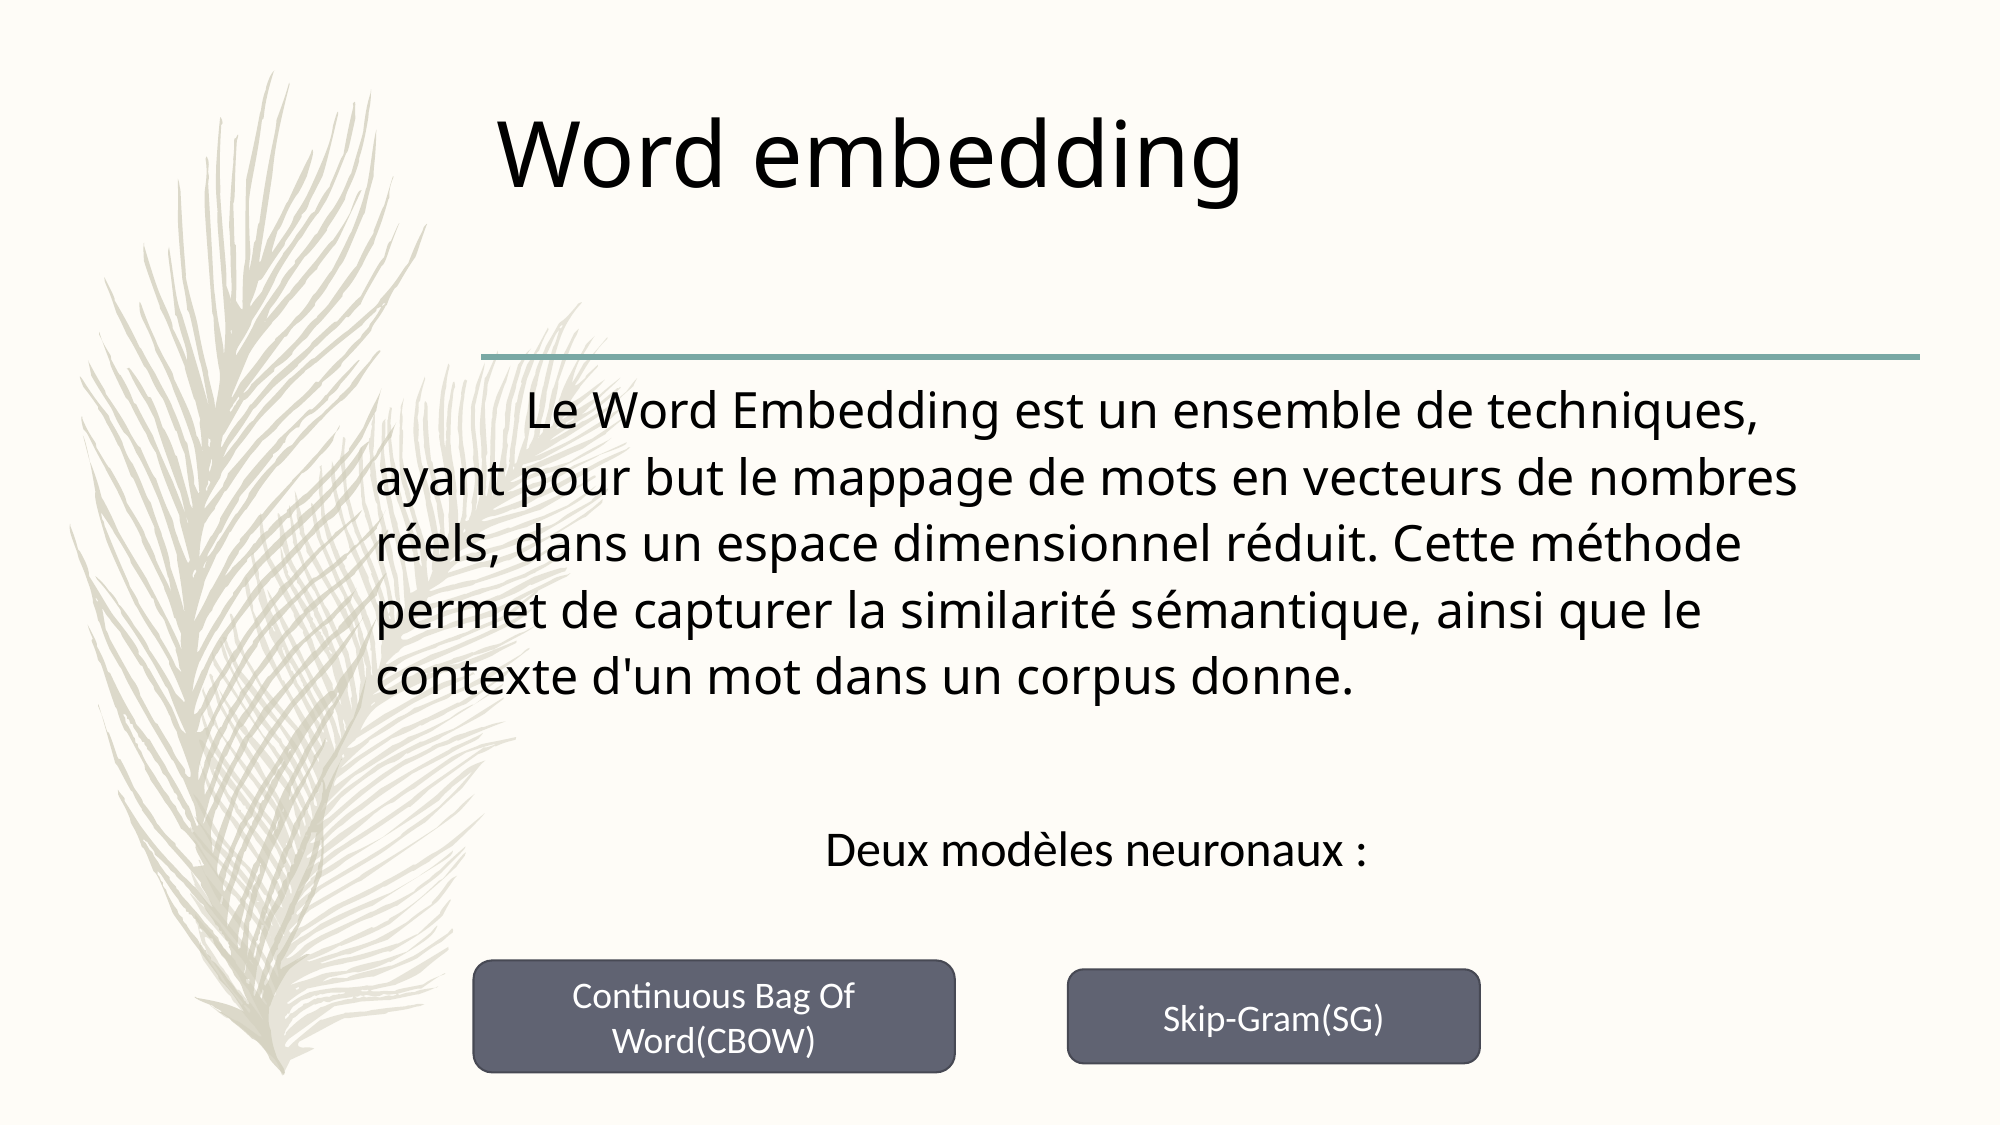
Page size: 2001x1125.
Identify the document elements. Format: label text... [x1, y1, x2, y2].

text_box Skip-Gram(SG) [1066, 968, 1481, 1065]
title Word embedding [481, 93, 1920, 350]
list Le Word Embedding est un ensemble de techniques, ayant pour but le mappage de mots en vecteurs de nombres réels, dans un espace dimensionnel réduit. Cette méthode permet de capturer la similarité sémantique, ainsi que le contexte d'un mot dans un corpus donne. Deux modèles neuronaux : [360, 364, 1866, 1093]
text_box Continuous Bag Of Word(CBOW) [472, 959, 956, 1074]
